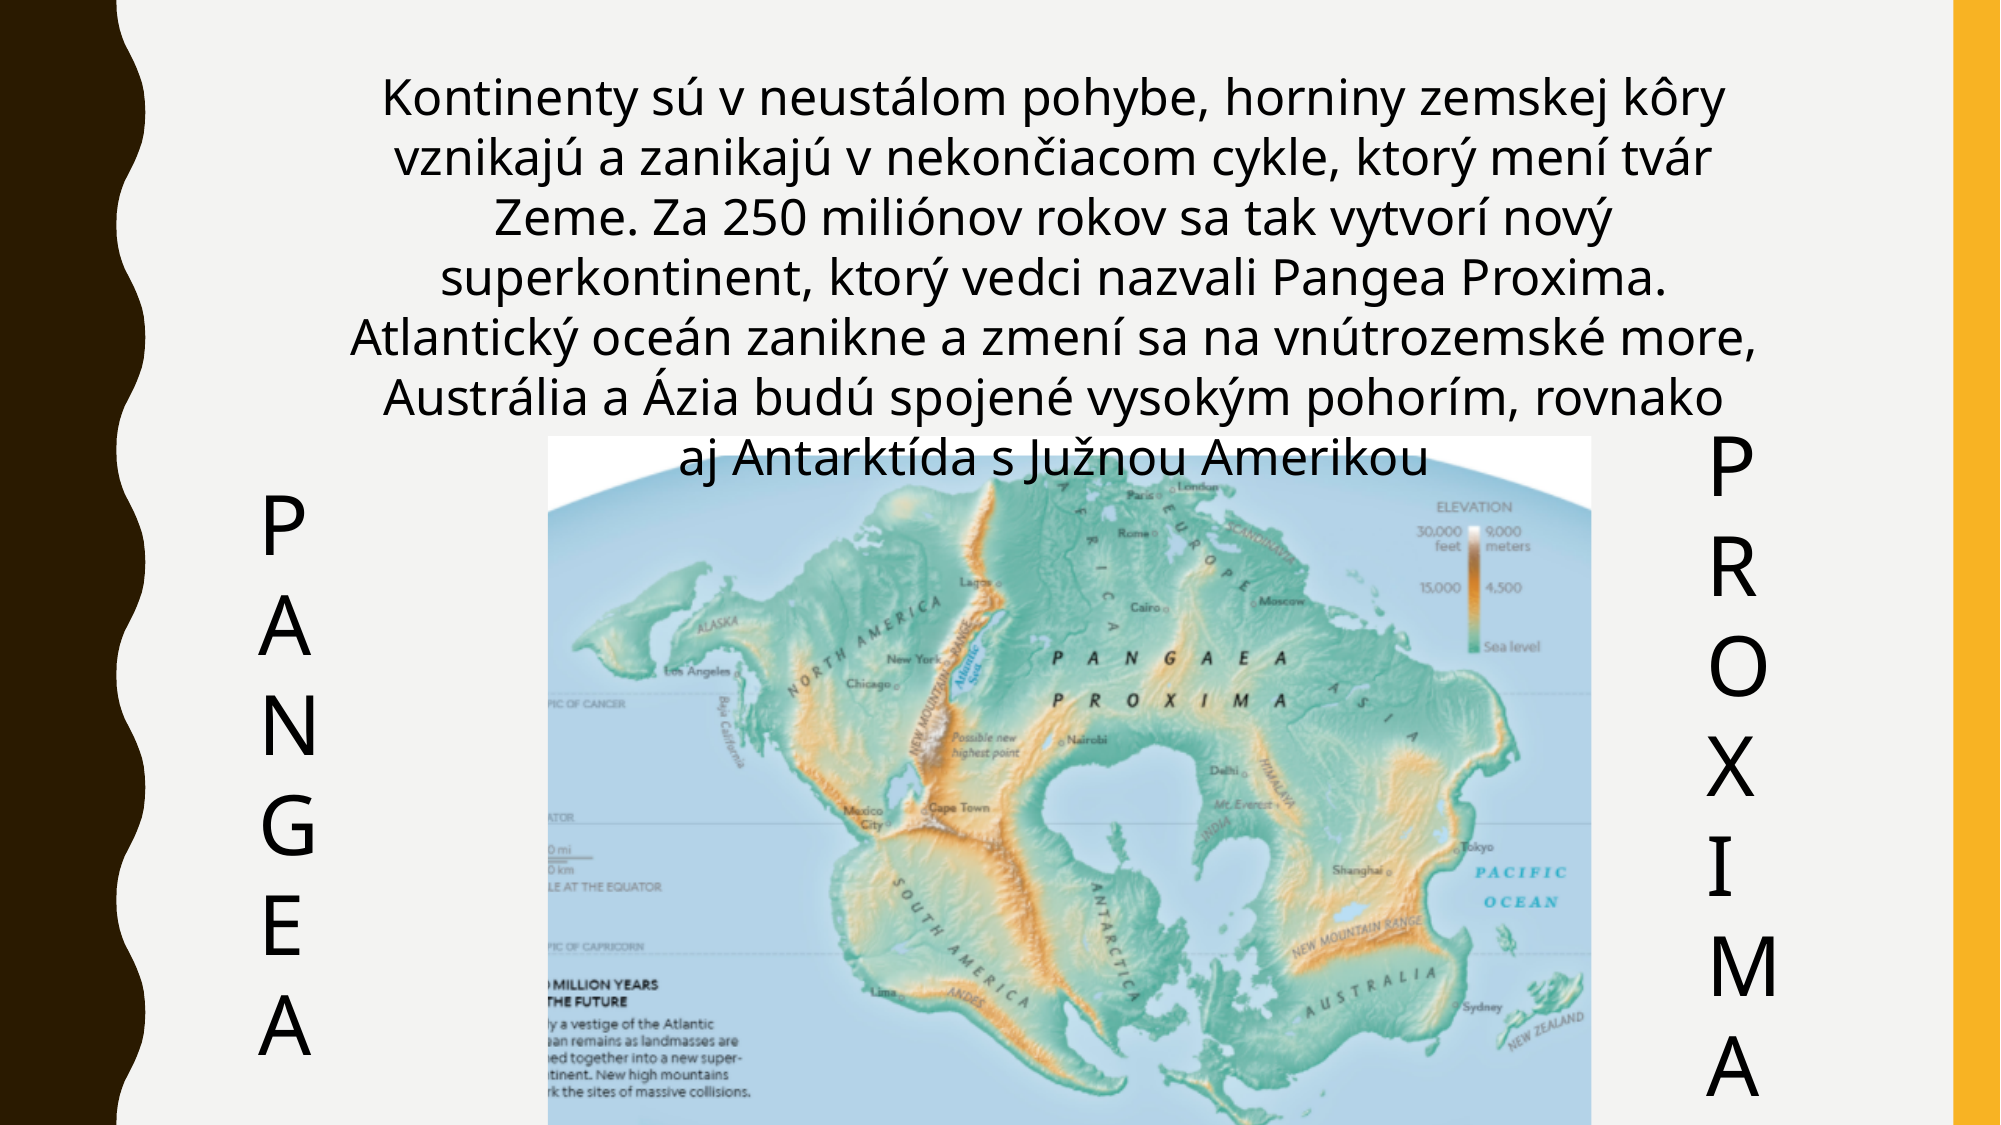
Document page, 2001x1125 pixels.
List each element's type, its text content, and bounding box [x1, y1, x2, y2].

picture [547, 436, 1592, 1125]
text_box P R O X I M A [1691, 405, 1870, 1125]
text_box Kontinenty sú v neustálom pohybe, horniny zemskej kôry vznikajú a zanikajú v nekončiacom cykle, ktorý mení tvár Zeme. Za 250 miliónov rokov sa tak vytvorí nový superkontinent, ktorý vedci nazvali Pangea Proxima. Atlantický oceán zanikne a zmení sa na vnútrozemské more, Austrália a Ázia budú spojené vysokým pohorím, rovnako aj Antarktída s Južnou Amerikou [319, 58, 1790, 493]
text_box P A N G E A [243, 465, 468, 1080]
